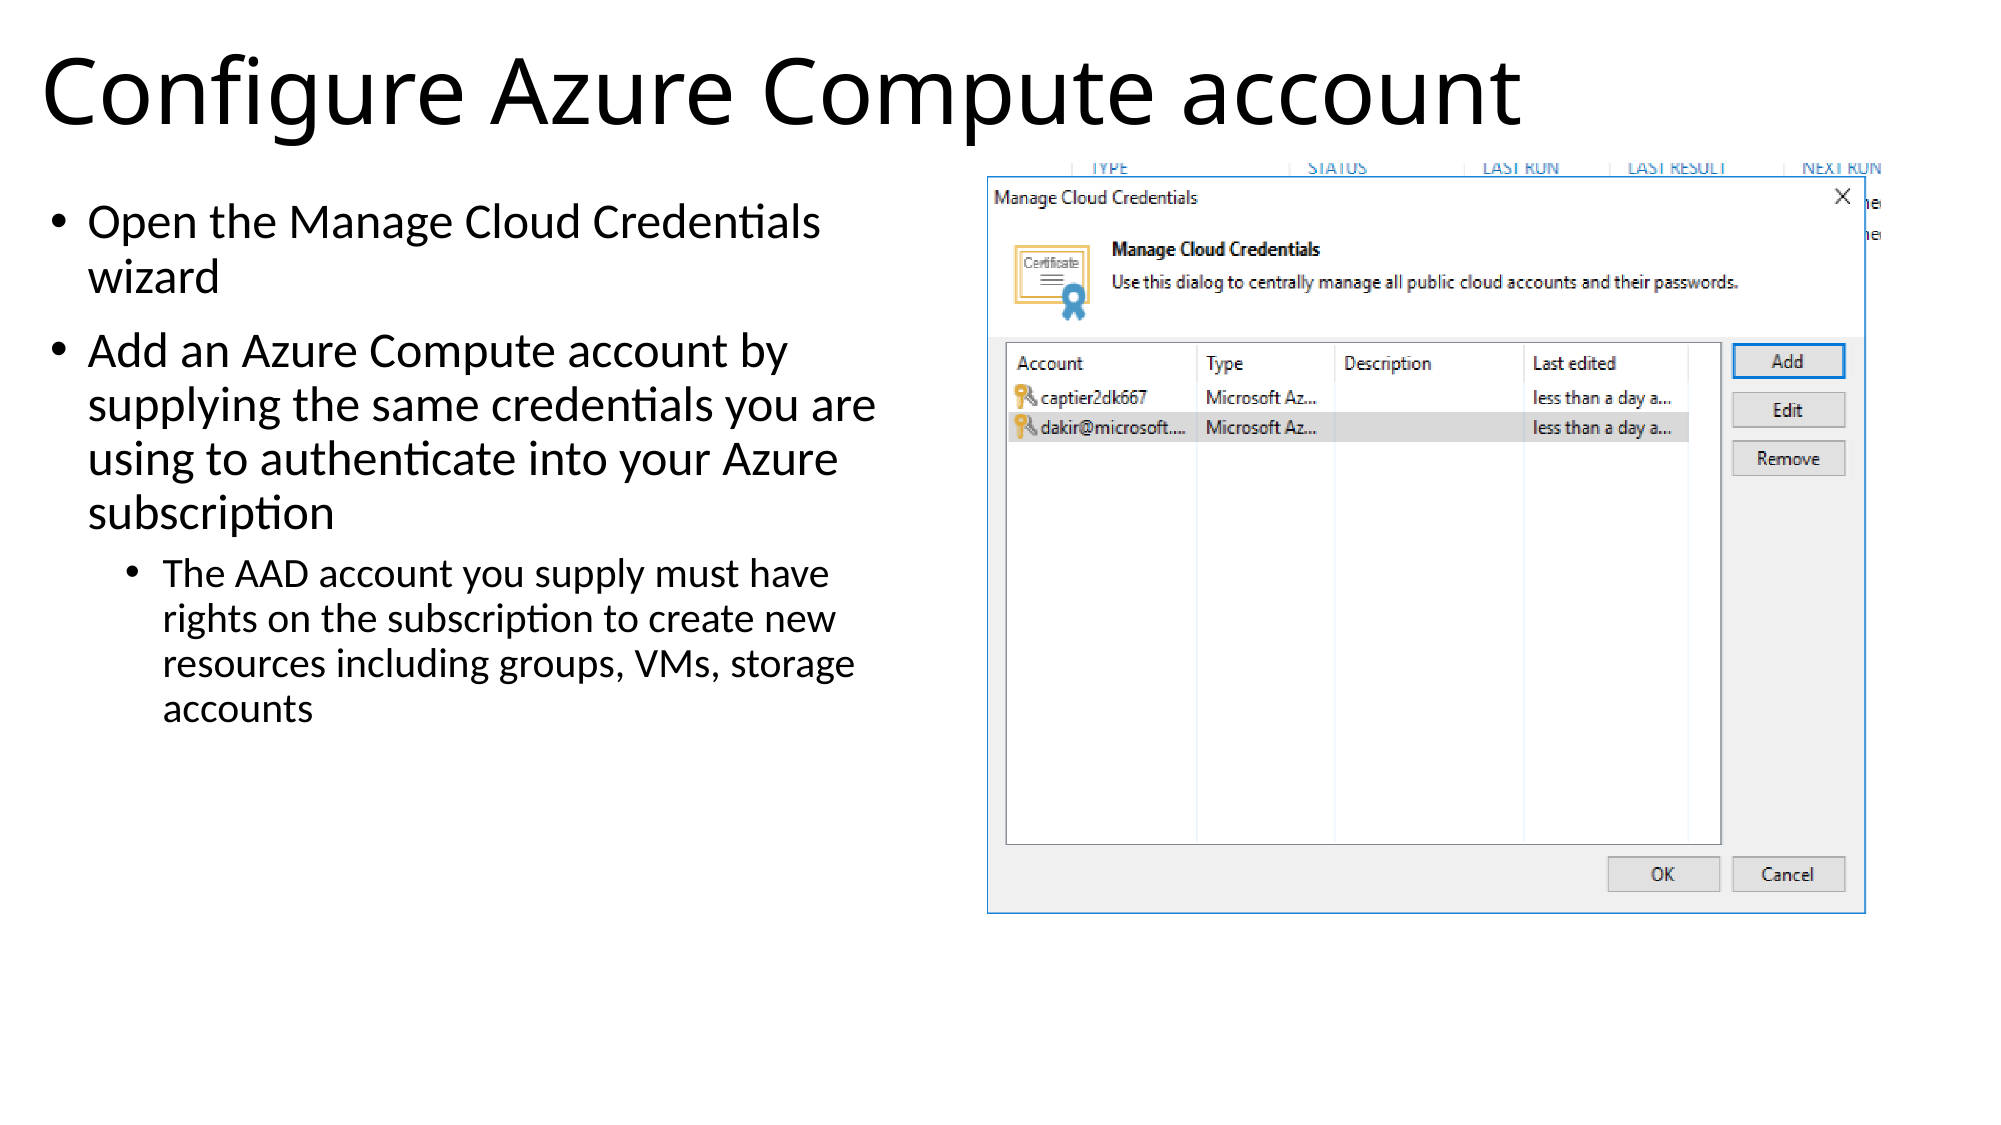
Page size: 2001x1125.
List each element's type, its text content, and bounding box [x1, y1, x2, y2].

list Open the Manage Cloud Credentials wizard Add an Azure Compute account by supplying the same credentials you are using to authenticate into your Azure subscription The AAD account you supply must have rights on the subscription to create new resources including groups, VMs, storage accounts [35, 188, 918, 903]
title Configure Azure Compute account [25, 32, 1751, 157]
picture [973, 163, 1881, 927]
